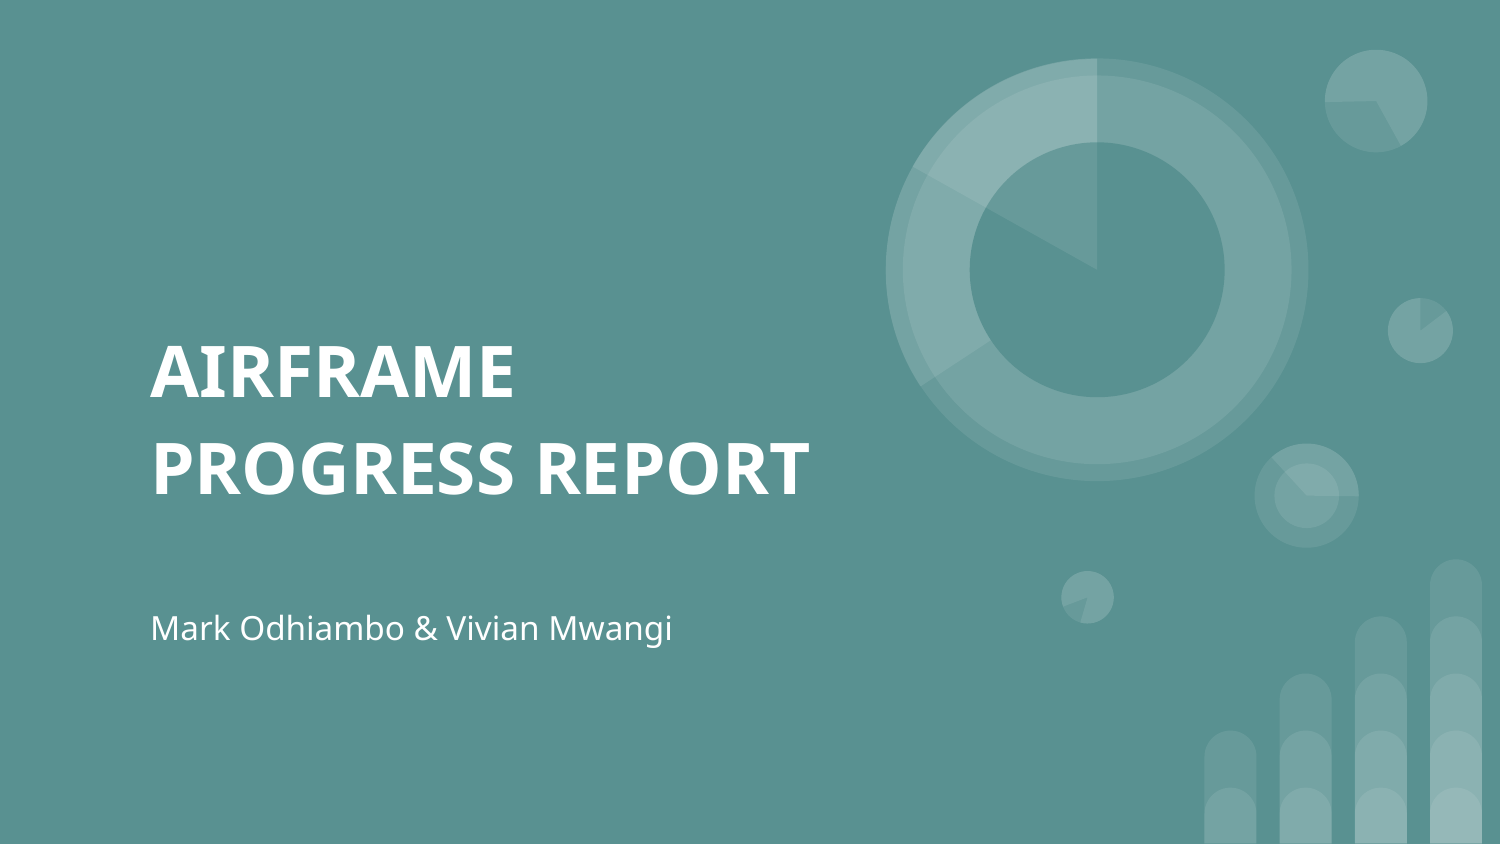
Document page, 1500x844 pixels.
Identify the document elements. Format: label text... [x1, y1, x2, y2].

subtitle Mark Odhiambo & Vivian Mwangi [135, 589, 834, 704]
title AIRFRAME PROGRESS REPORT [135, 264, 834, 572]
